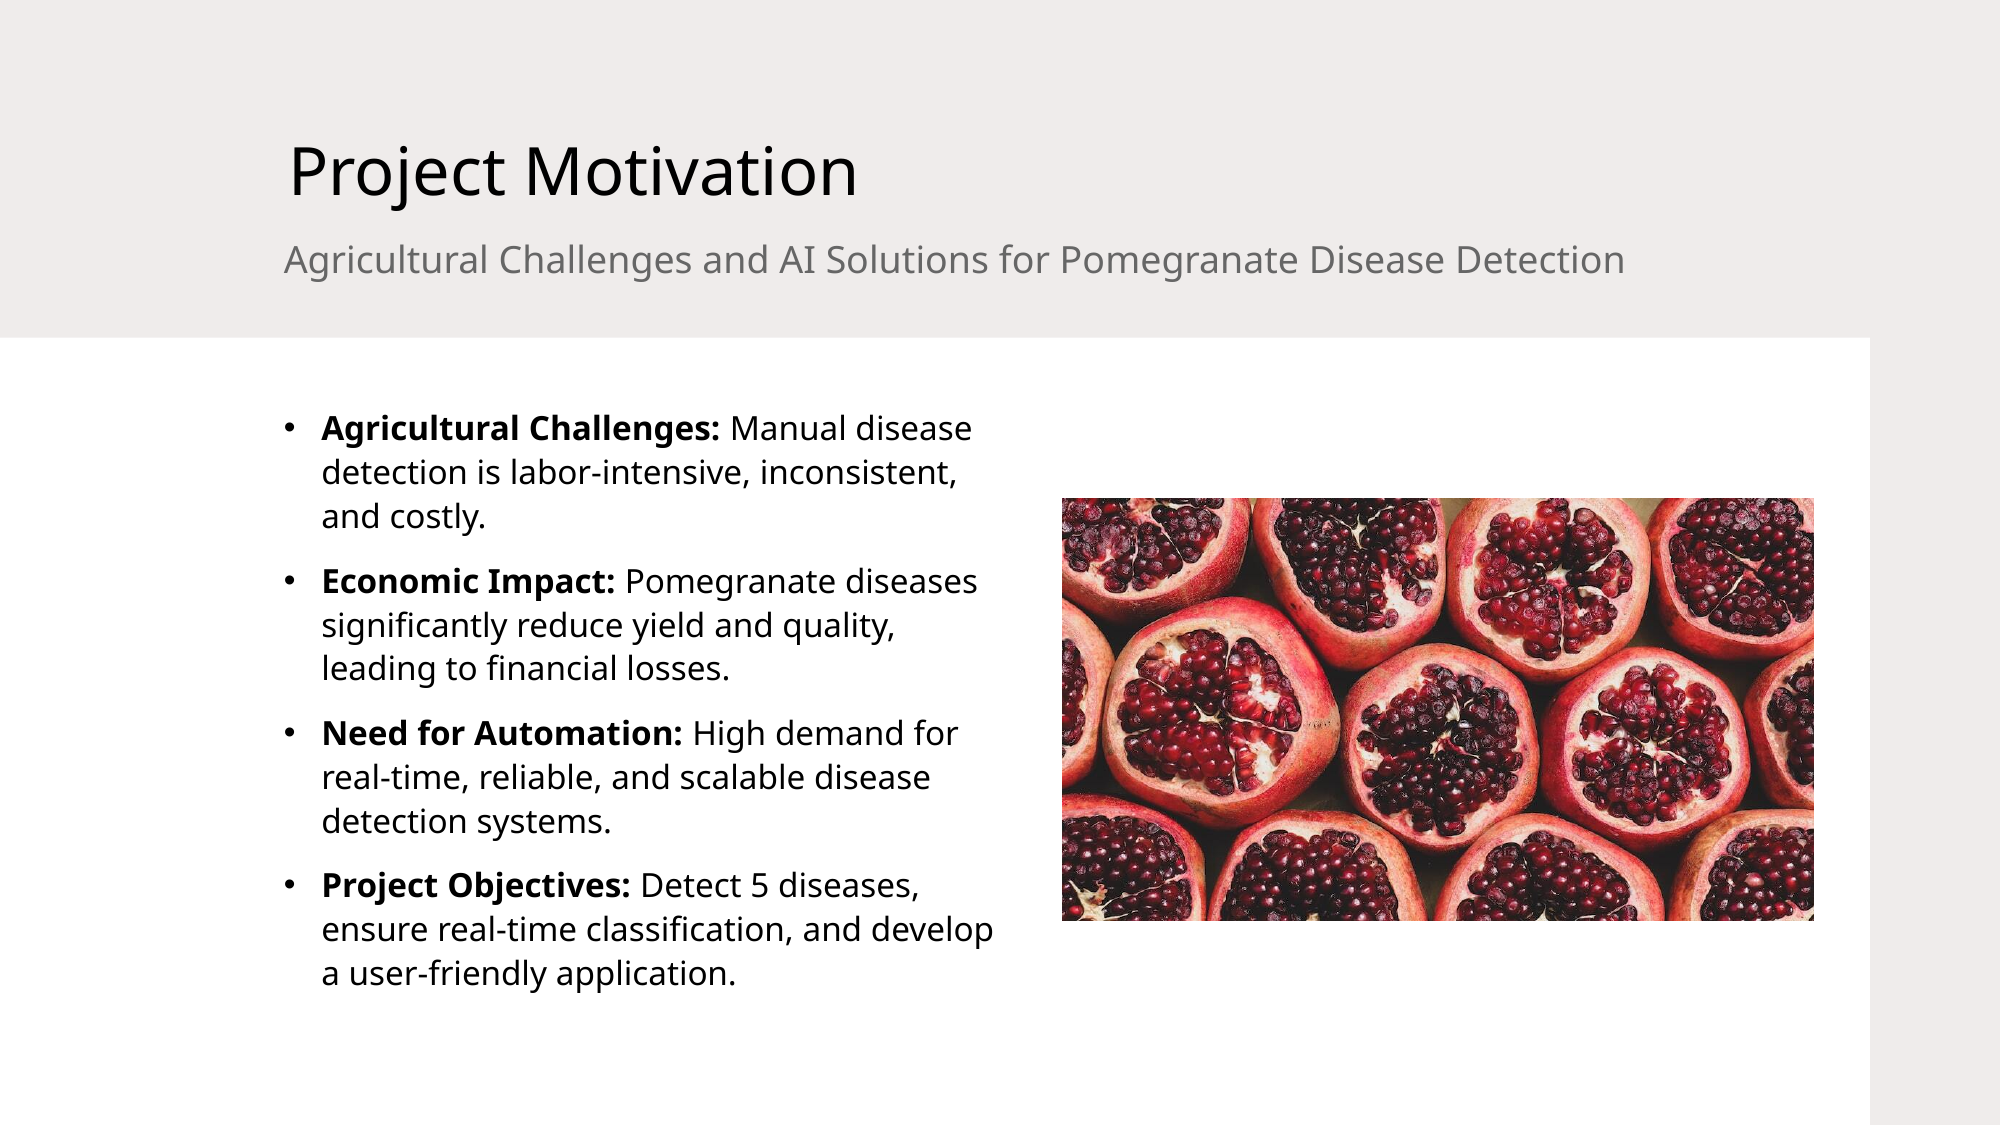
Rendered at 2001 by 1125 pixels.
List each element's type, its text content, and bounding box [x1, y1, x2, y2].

title Project Motivation [273, 75, 1757, 262]
picture [1062, 498, 1814, 921]
text_box Agricultural Challenges and AI Solutions for Pomegranate Disease Detection [268, 209, 1739, 308]
list Agricultural Challenges: Manual disease detection is labor-intensive, inconsistent, and costly. Economic Impact: Pomegranate diseases significantly reduce yield and quality, leading to financial losses. Need for Automation: High demand for real-time, reliable, and scalable disease detection systems. Project Objectives: Detect 5 diseases, ensure real-time classification, and develop a user-friendly application. [268, 396, 1015, 1012]
text_box [0, 336, 1871, 1125]
text_box [0, 0, 2000, 1125]
